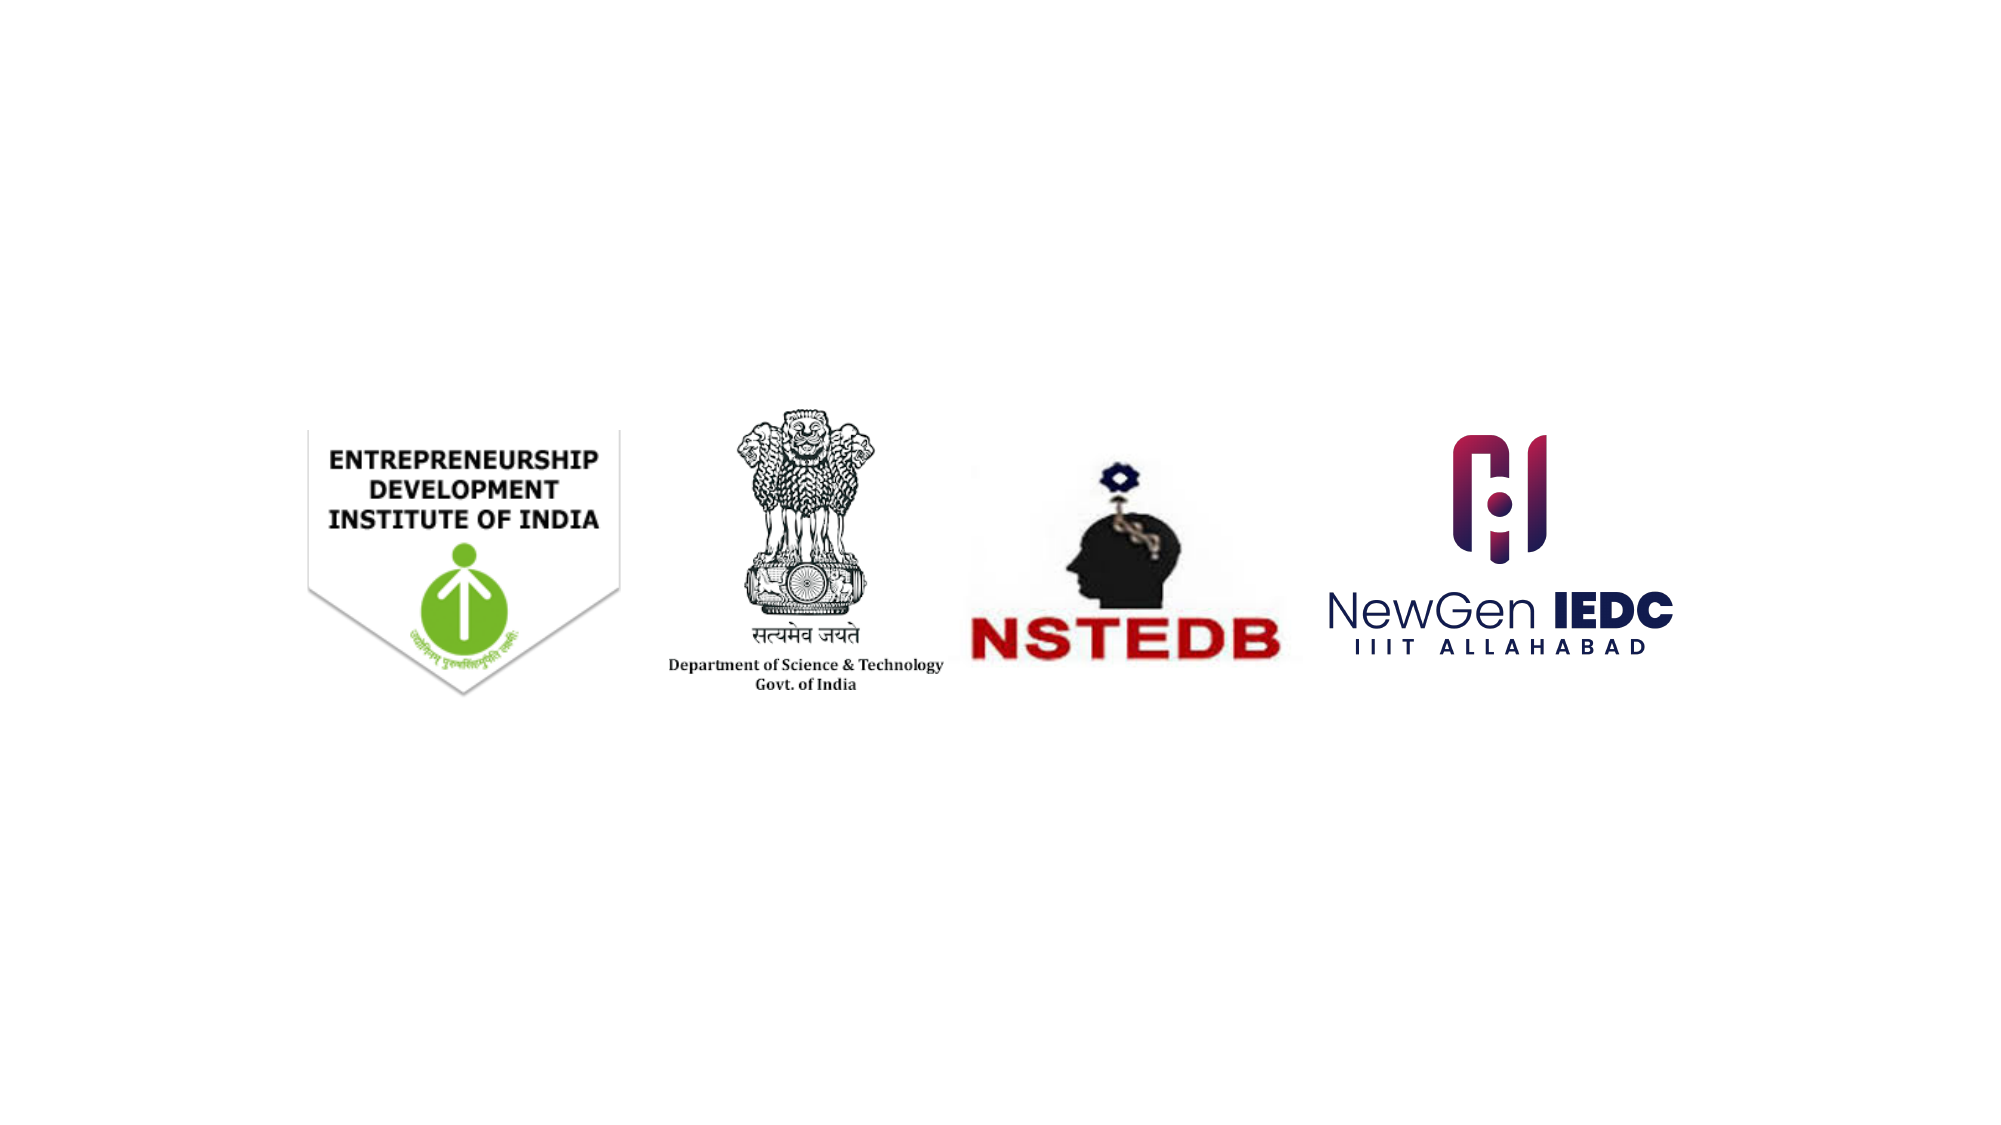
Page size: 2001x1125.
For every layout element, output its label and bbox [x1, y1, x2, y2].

picture [948, 407, 1692, 718]
picture [307, 430, 621, 706]
picture [669, 409, 944, 690]
